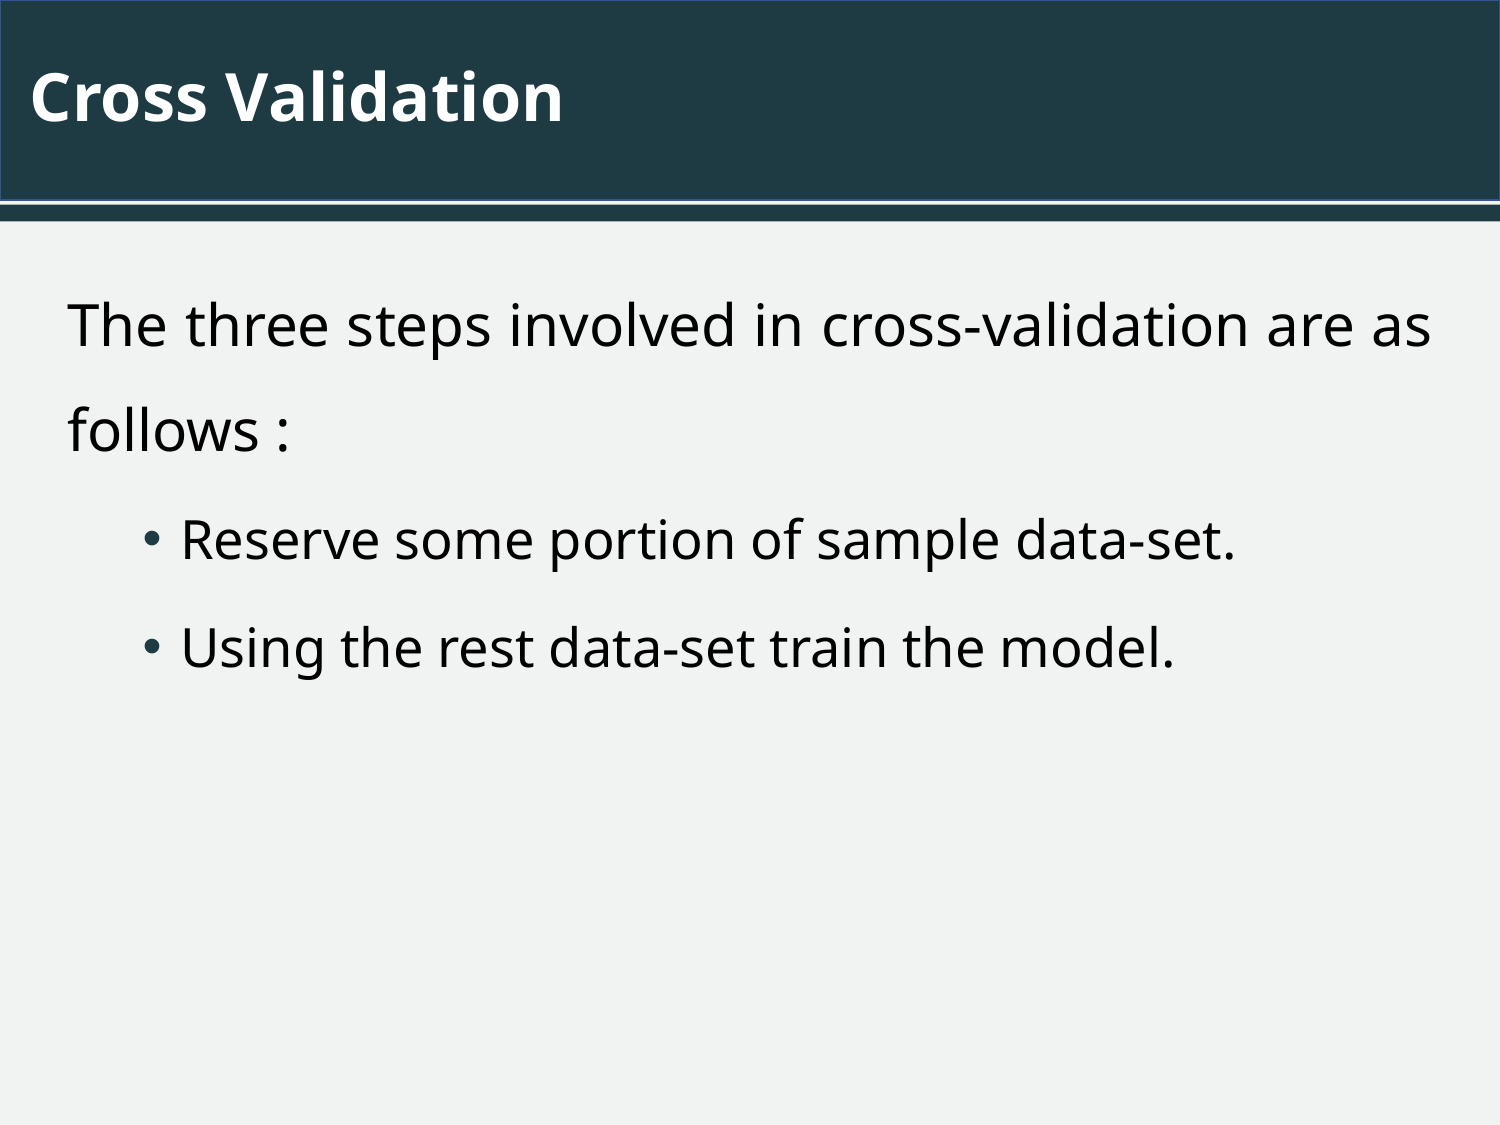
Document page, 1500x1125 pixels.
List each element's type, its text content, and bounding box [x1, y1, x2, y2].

title Cross Validation [14, 0, 1500, 200]
list The three steps involved in cross-validation are as follows : Reserve some portion of sample data-set. Using the rest data-set train the model. [52, 245, 1448, 1096]
